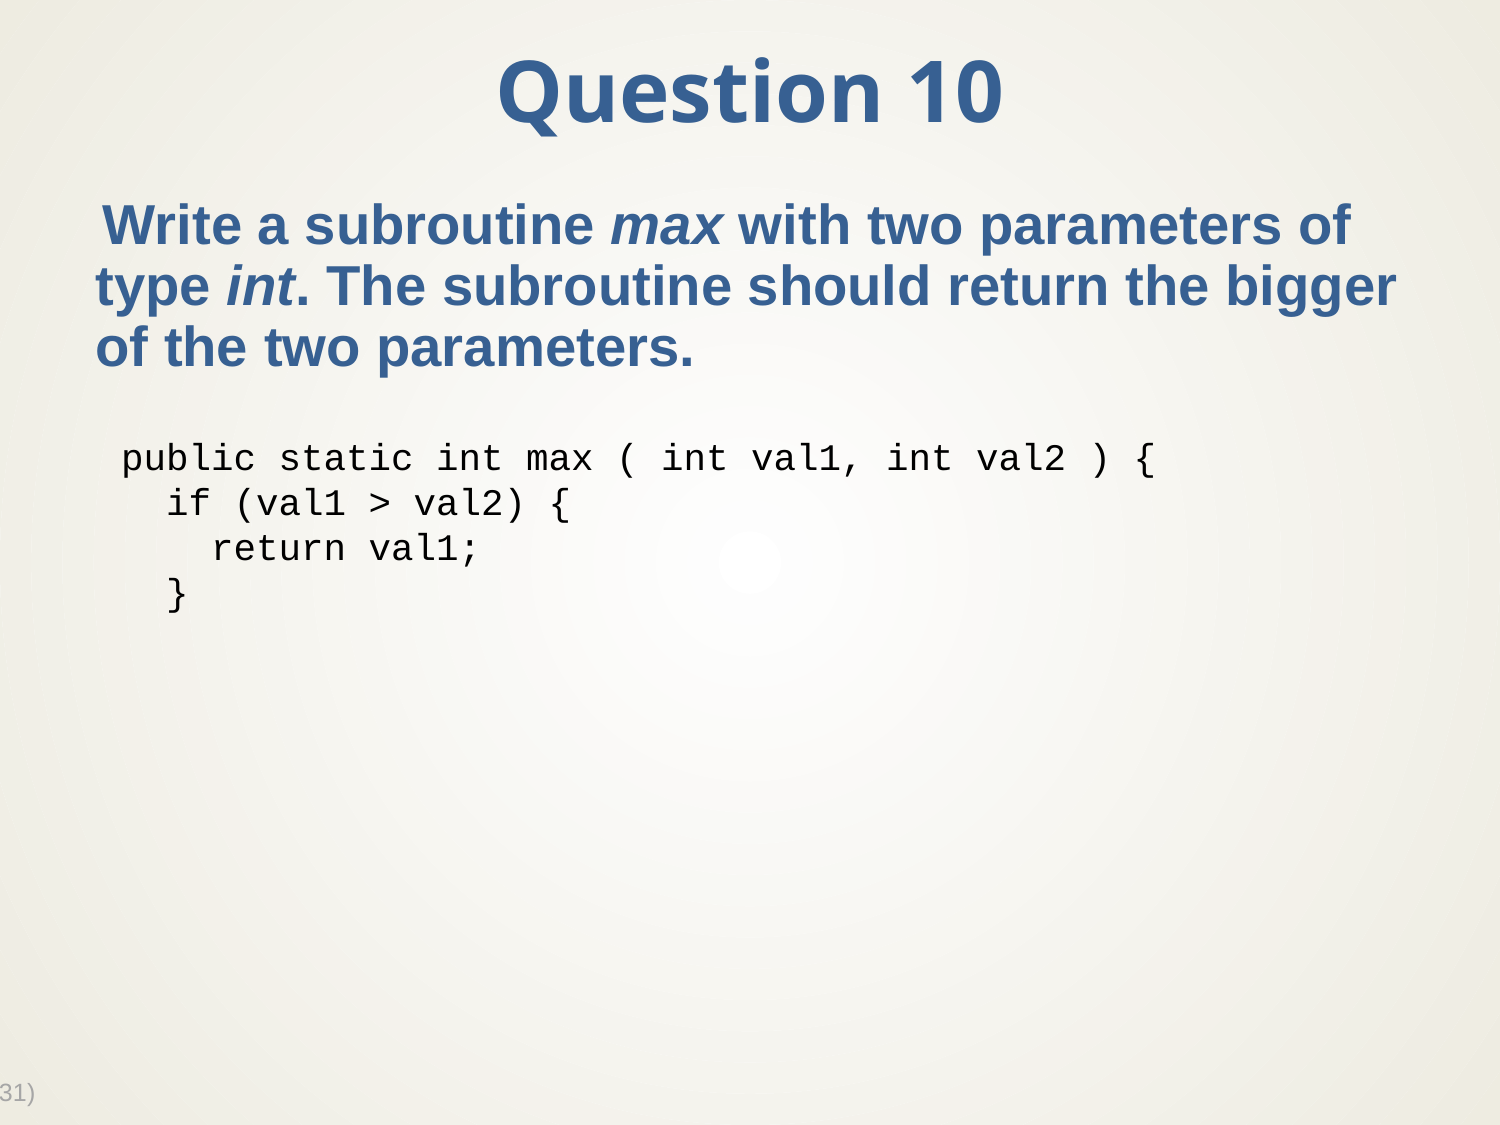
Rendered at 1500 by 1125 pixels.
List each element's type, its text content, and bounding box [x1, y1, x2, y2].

list Write a subroutine max with two parameters of type int. The subroutine should return the bigger of the two parameters. [56, 187, 1444, 1036]
text_box public static int max ( int val1, int val2 ) { if (val1 > val2) { return val1; } [106, 425, 1172, 621]
title Question 10 [0, 24, 1500, 166]
